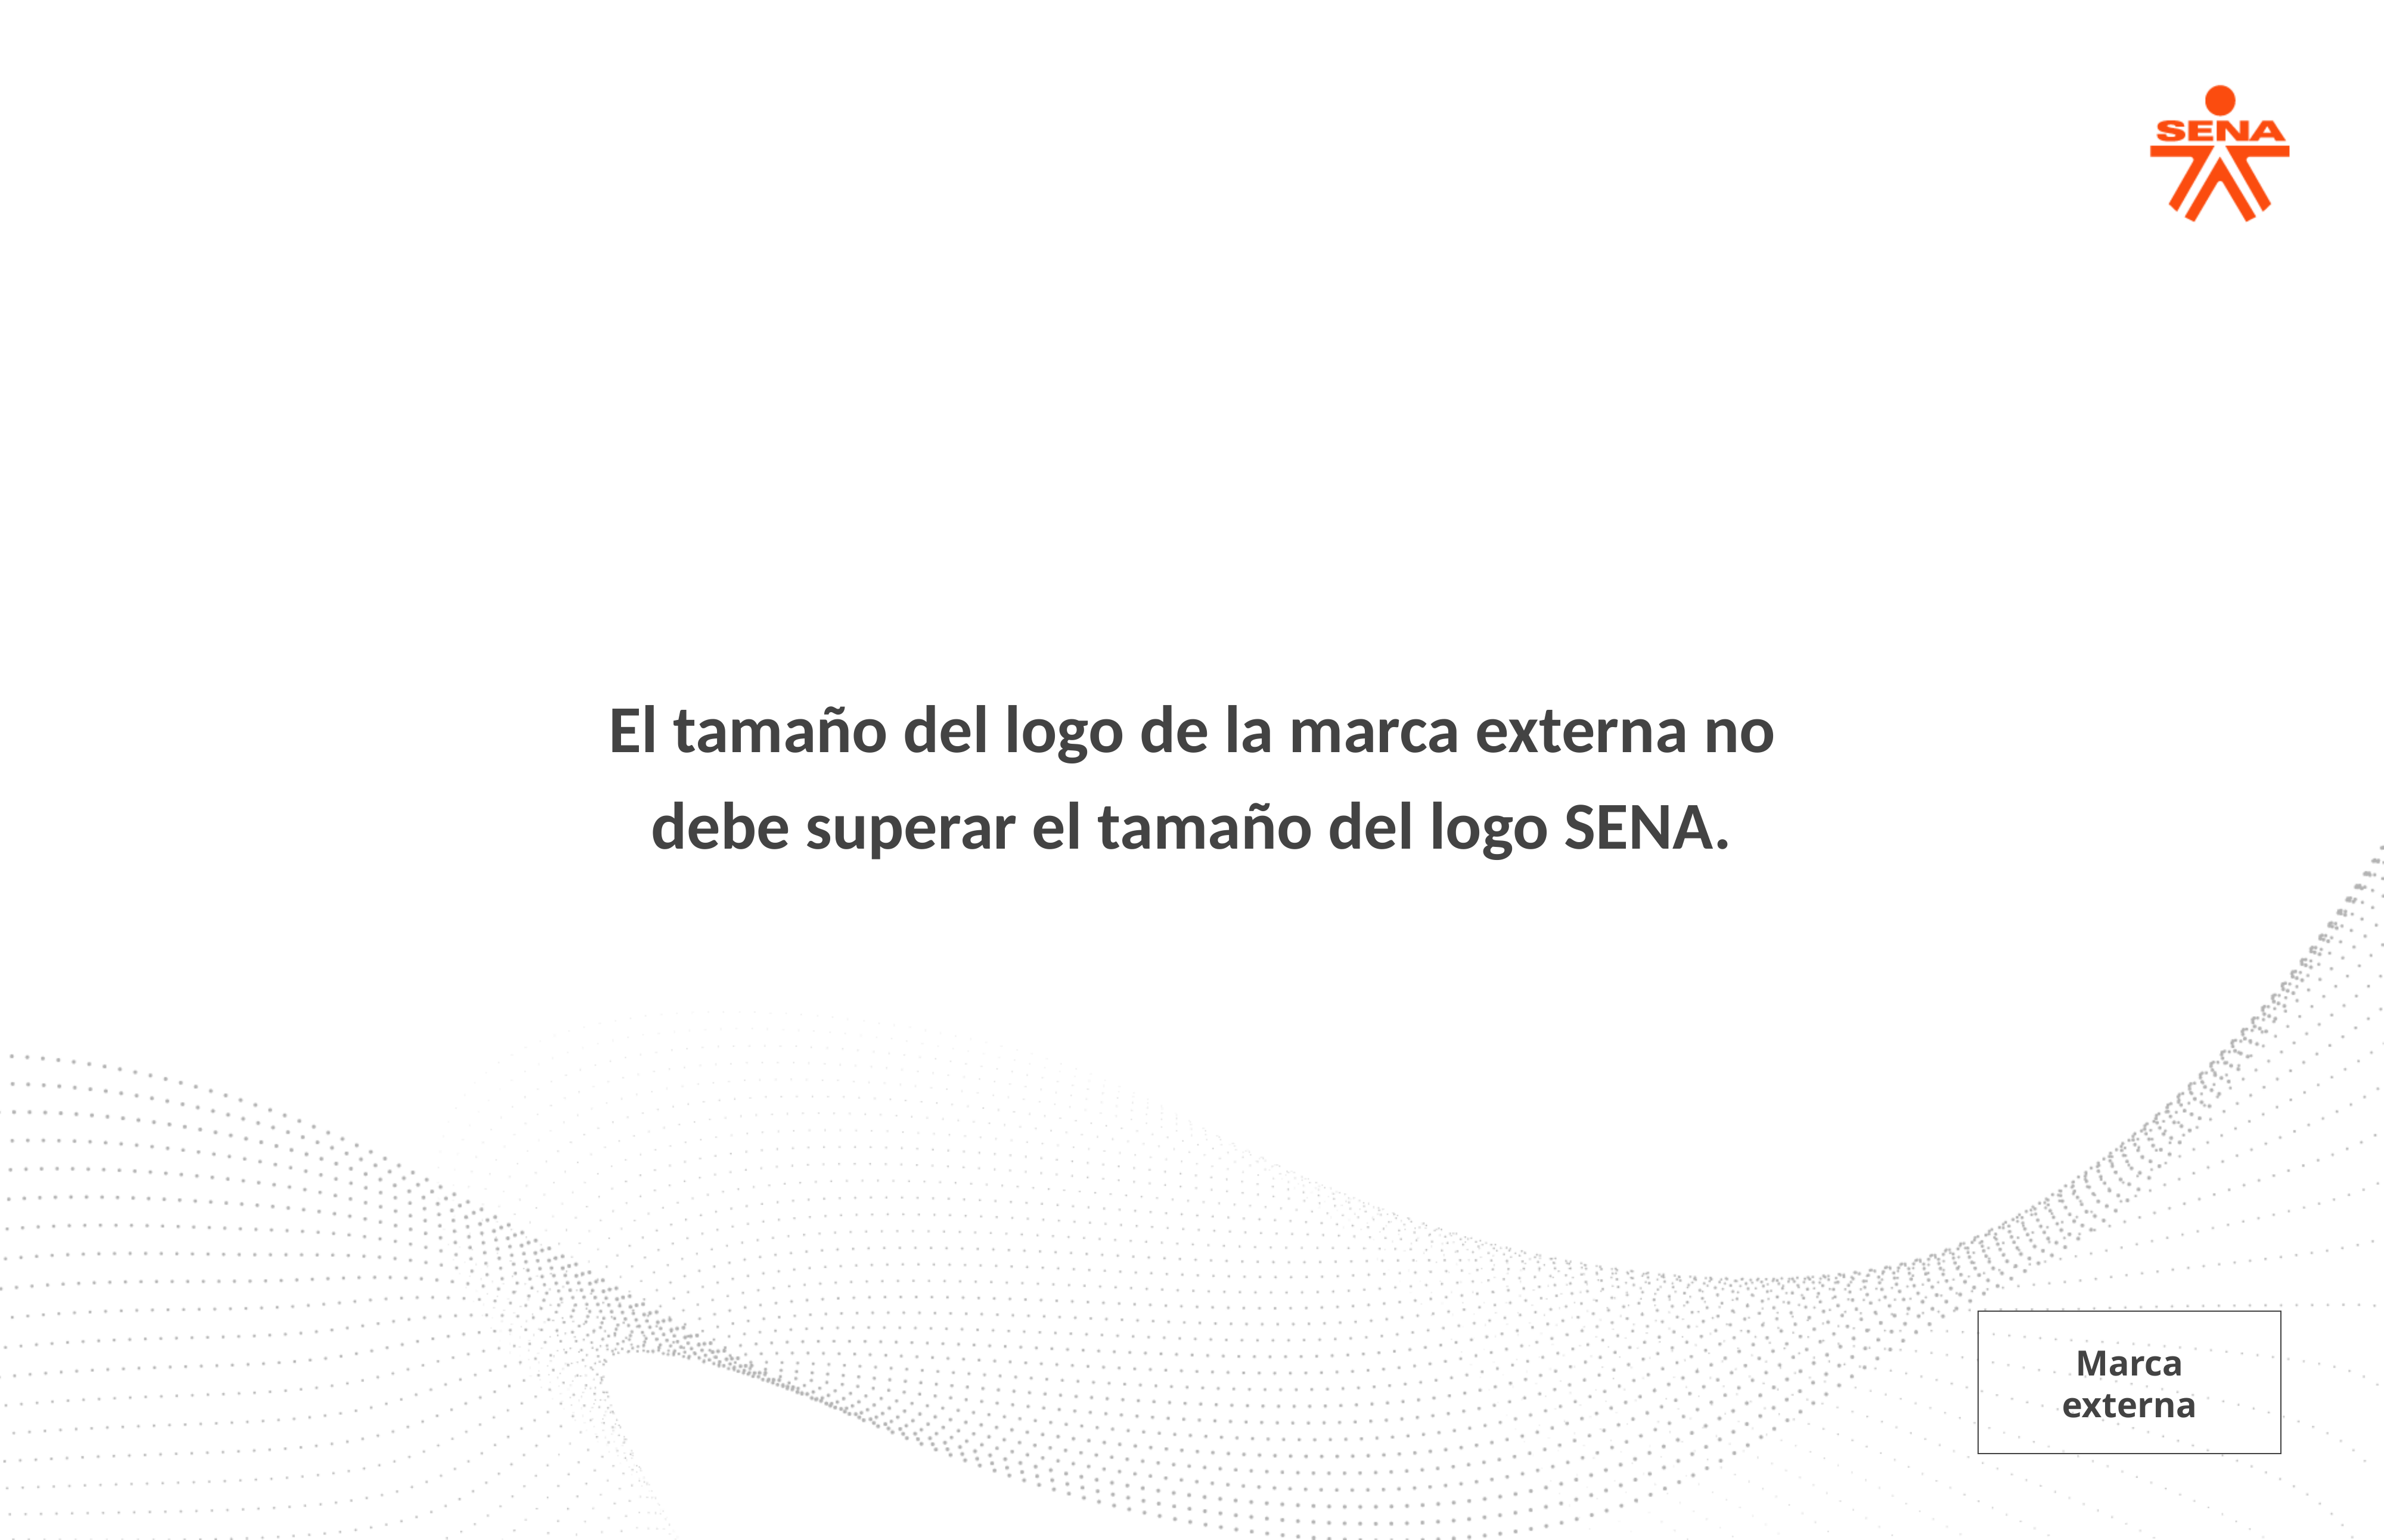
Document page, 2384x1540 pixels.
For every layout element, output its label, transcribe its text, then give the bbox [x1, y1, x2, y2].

text_box [1978, 1311, 2281, 1454]
picture [0, 0, 2384, 1540]
text_box El tamaño del logo de la marca externa no debe superar el tamaño del logo SENA. [546, 670, 1838, 870]
